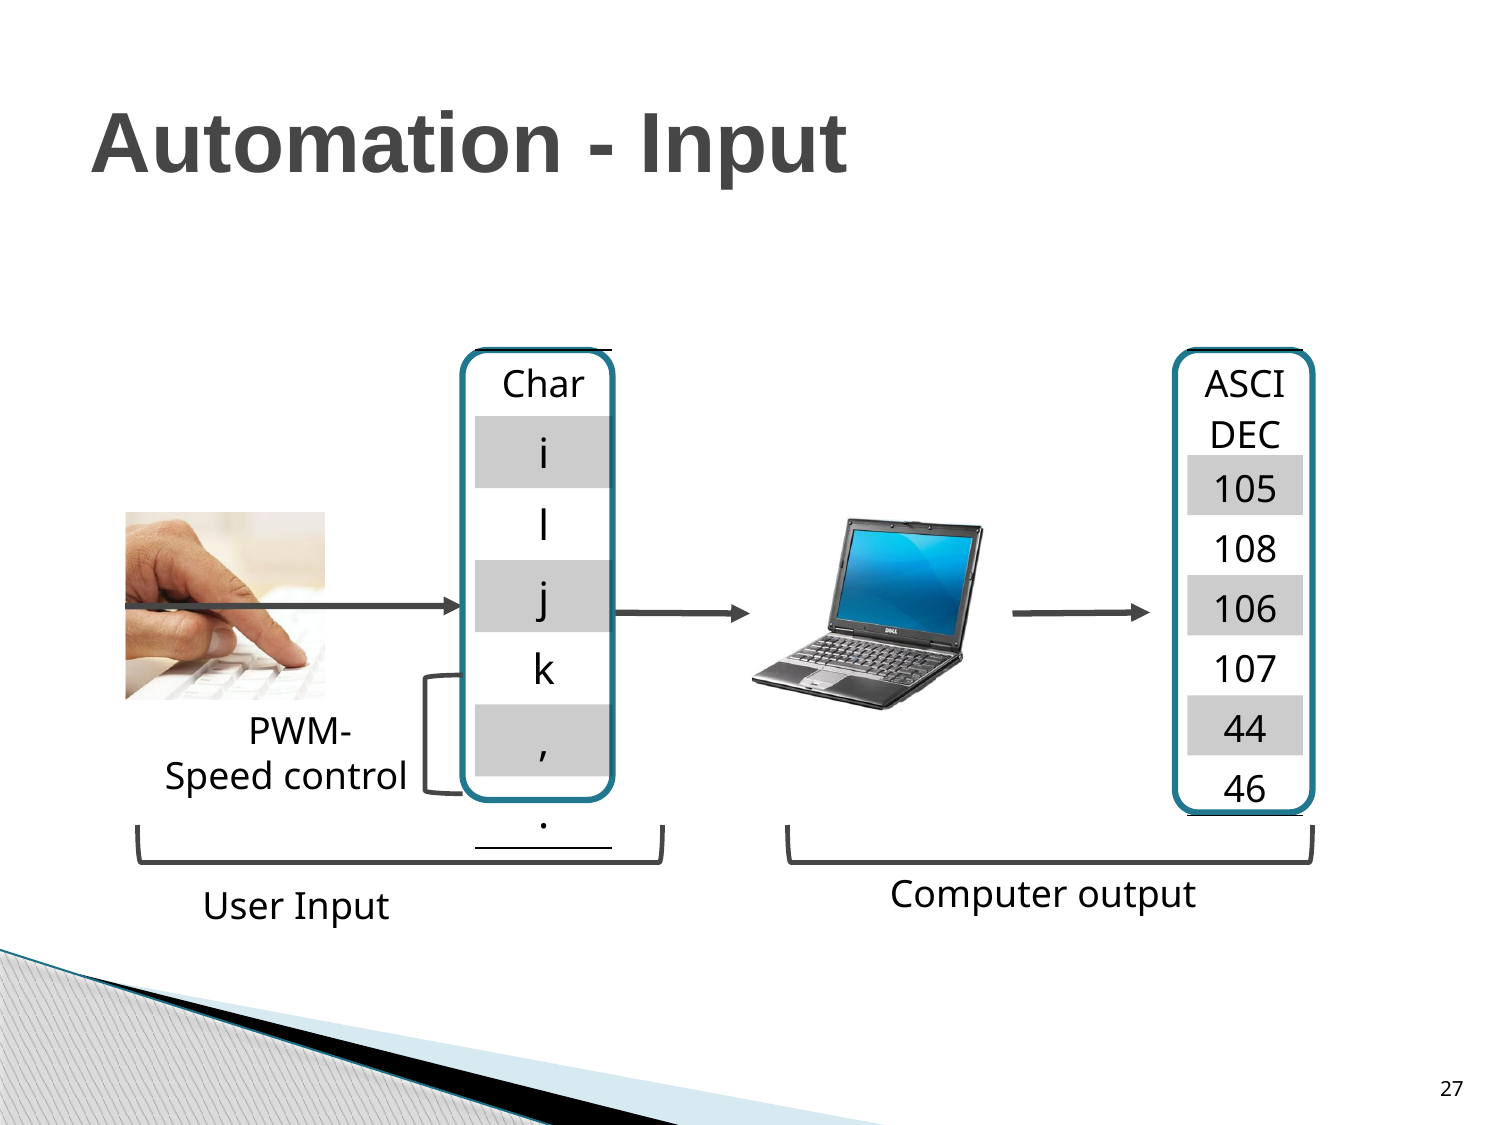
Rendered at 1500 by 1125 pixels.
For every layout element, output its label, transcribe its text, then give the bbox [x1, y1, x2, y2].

picture [749, 512, 988, 715]
text_box [1170, 345, 1317, 815]
table_cell , [475, 704, 612, 776]
table_cell i [475, 416, 612, 488]
table_cell j [475, 560, 612, 632]
text_box [612, 626, 617, 792]
text_box [424, 674, 463, 795]
text_box User Input [187, 874, 538, 935]
text_box [786, 824, 1314, 864]
text_box [457, 345, 602, 802]
table_cell . [475, 776, 612, 825]
text_box Computer output [875, 864, 1225, 923]
slide_number 27 [1418, 1051, 1479, 1112]
table_cell 108 [1187, 515, 1303, 575]
table_header ASCI DEC [1187, 351, 1303, 455]
table_cell 107 [1187, 635, 1303, 695]
table_cell 46 [1187, 755, 1303, 815]
table_cell l [475, 488, 612, 560]
text_box PWM- Speed control [149, 699, 450, 805]
text_box [612, 358, 617, 612]
table_header Char [475, 351, 612, 416]
table_cell 106 [1187, 575, 1303, 635]
text_box [136, 824, 664, 864]
title Automation - Input [75, 45, 1425, 233]
picture [124, 512, 326, 701]
table_cell 105 [1187, 455, 1303, 515]
table_cell 44 [1187, 695, 1303, 755]
table_cell k [475, 632, 612, 704]
